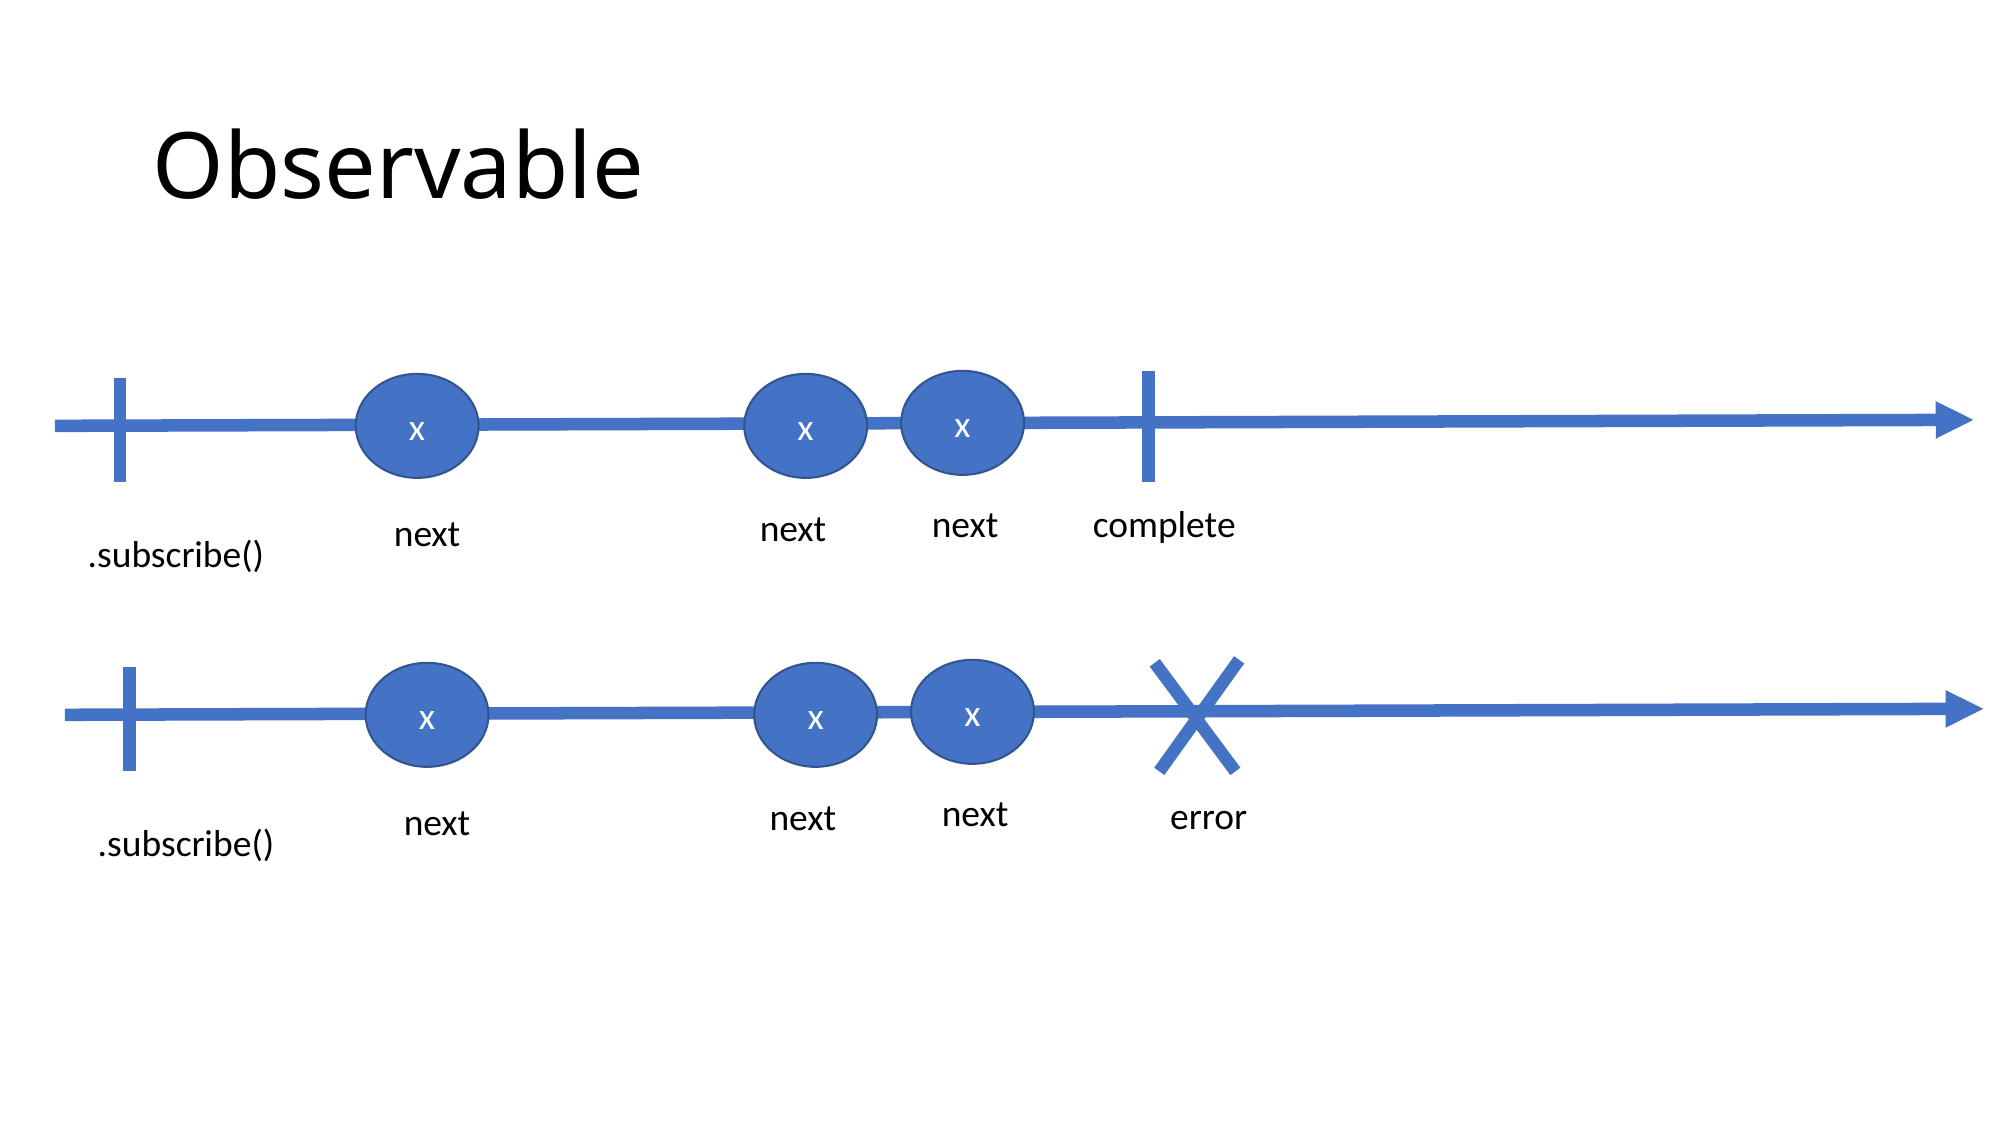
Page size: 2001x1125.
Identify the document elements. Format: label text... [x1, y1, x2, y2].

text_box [1240, 708, 1984, 715]
text_box .subscribe() [72, 523, 280, 583]
text_box x [753, 715, 879, 768]
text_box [130, 708, 1154, 715]
text_box next [927, 781, 1024, 842]
text_box error [1155, 784, 1263, 845]
text_box x [910, 658, 1035, 708]
text_box x [364, 715, 490, 768]
text_box x [354, 426, 480, 479]
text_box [120, 419, 1148, 426]
text_box x [753, 661, 878, 708]
text_box complete [1078, 492, 1251, 553]
text_box x [900, 369, 1025, 419]
text_box x [743, 426, 869, 479]
text_box x [900, 426, 1025, 476]
text_box x [365, 661, 490, 708]
text_box next [754, 785, 852, 846]
text_box next [744, 496, 842, 557]
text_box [1159, 659, 1240, 772]
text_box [54, 419, 119, 426]
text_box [64, 708, 129, 715]
text_box next [388, 790, 486, 851]
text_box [1154, 662, 1159, 772]
text_box next [379, 501, 476, 562]
text_box next [917, 492, 1014, 553]
text_box x [743, 372, 868, 419]
text_box x [910, 715, 1035, 765]
text_box .subscribe() [82, 812, 290, 872]
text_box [1149, 419, 1974, 426]
text_box x [355, 372, 480, 419]
title Observable [137, 59, 1863, 278]
